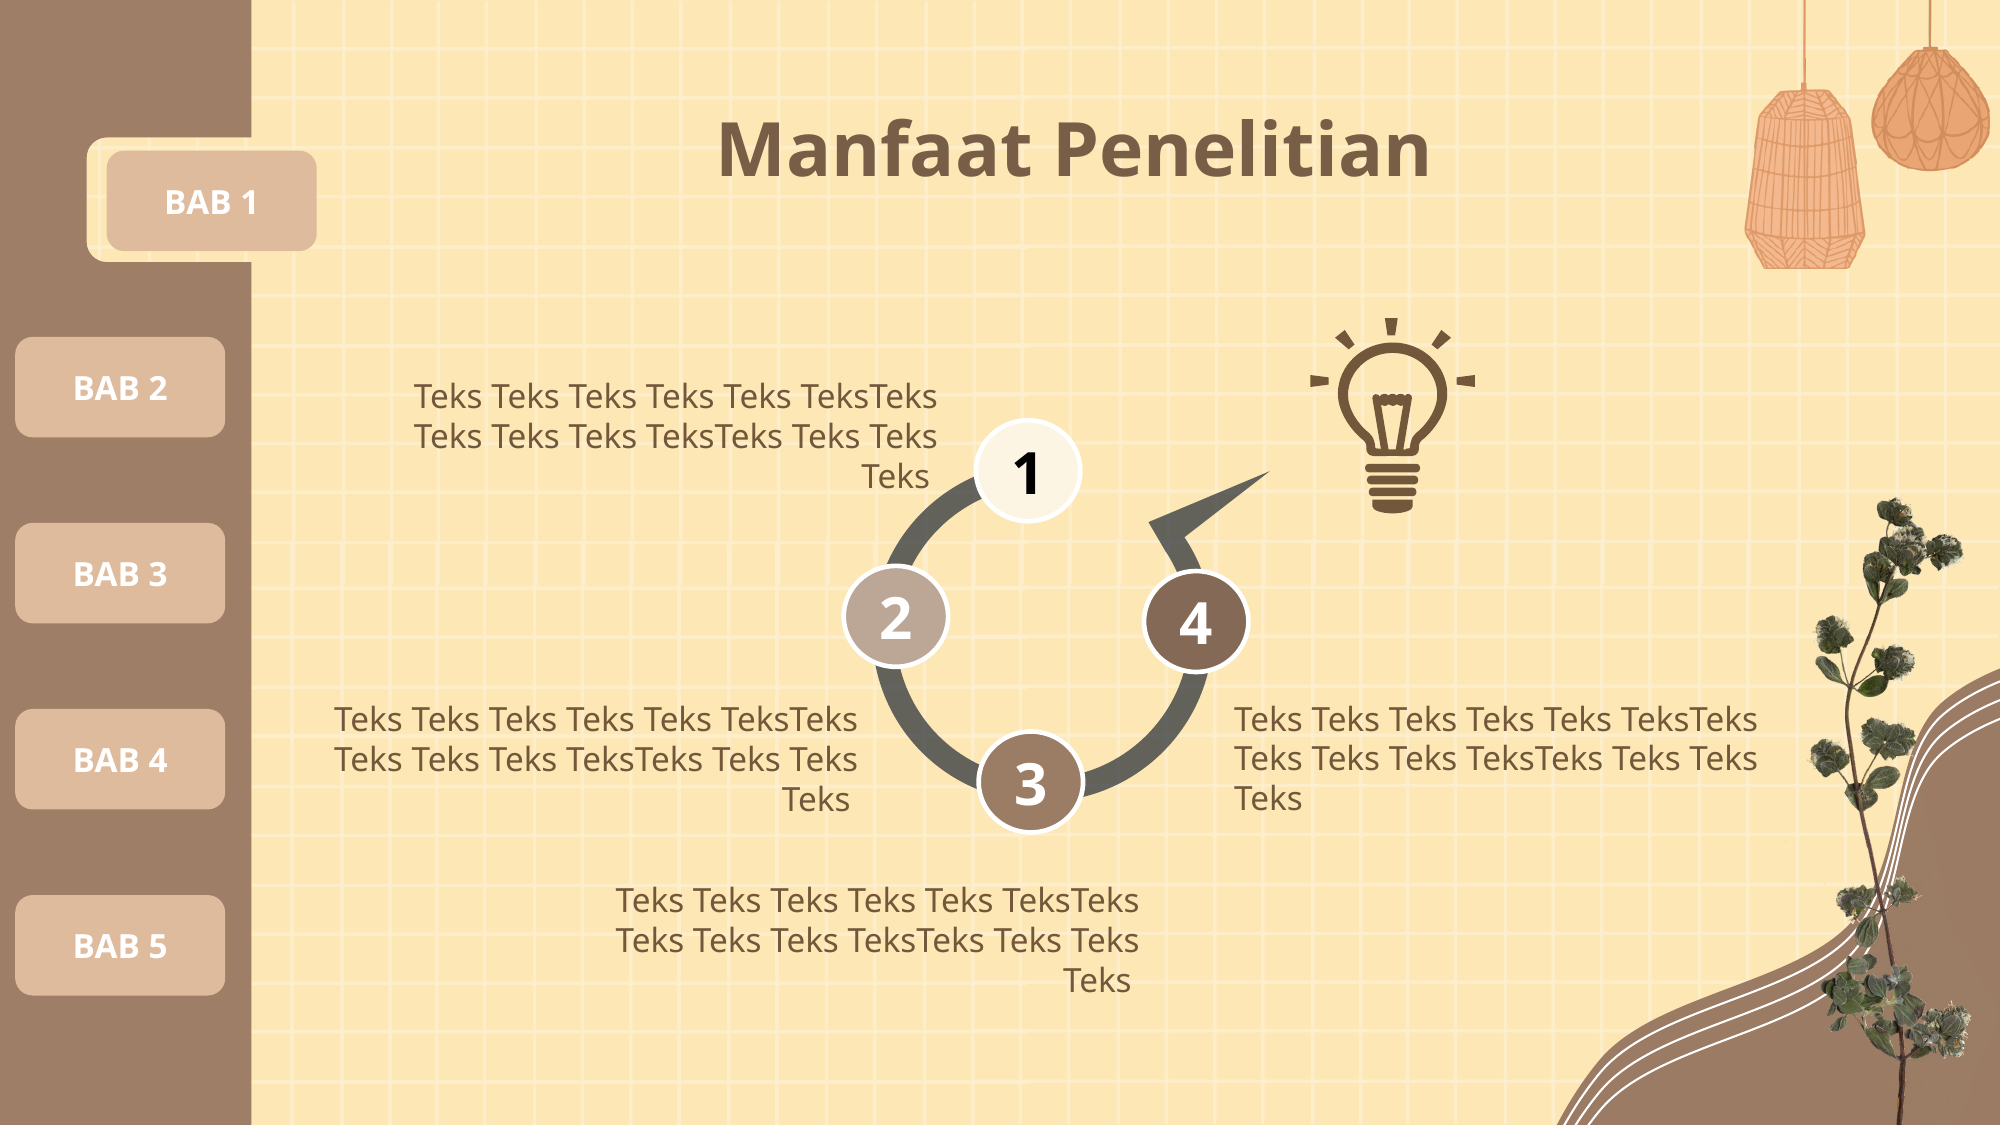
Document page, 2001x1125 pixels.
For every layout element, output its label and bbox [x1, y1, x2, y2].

text_box [0, 0, 2000, 1125]
picture [1772, 465, 2000, 1125]
picture [1744, 0, 1990, 270]
text_box [1310, 318, 1475, 514]
